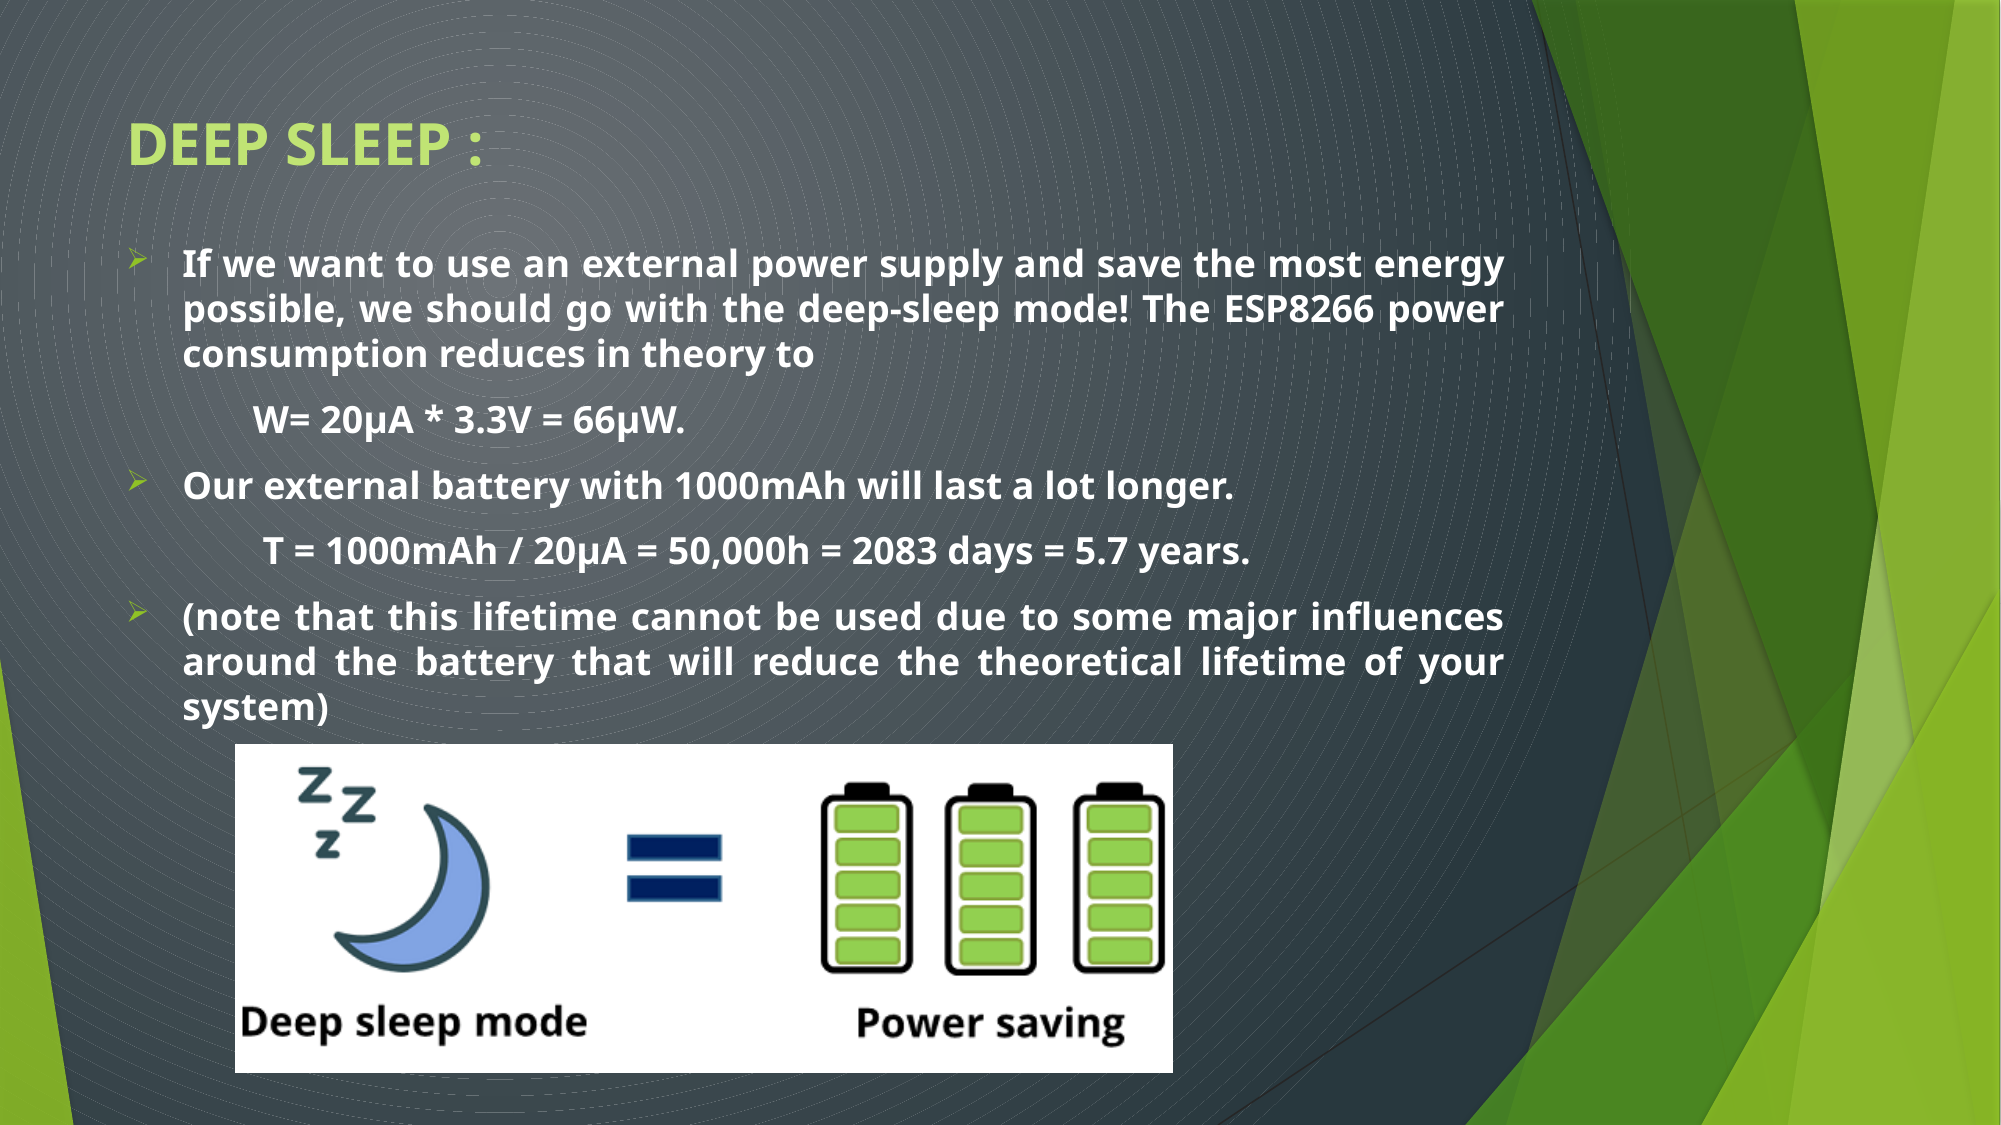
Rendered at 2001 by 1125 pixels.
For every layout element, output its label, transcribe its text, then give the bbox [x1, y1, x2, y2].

picture [234, 743, 1174, 1074]
list If we want to use an external power supply and save the most energy possible, we should go with the deep-sleep mode! The ESP8266 power consumption reduces in theory to W= 20µA * 3.3V = 66µW. Our external battery with 1000mAh will last a lot longer. T = 1000mAh / 20µA = 50,000h = 2083 days = 5.7 years. (note that this lifetime cannot be used due to some major influences around the battery that will reduce the theoretical lifetime of your system) [111, 232, 1522, 869]
title DEEP SLEEP : [111, 99, 1522, 232]
